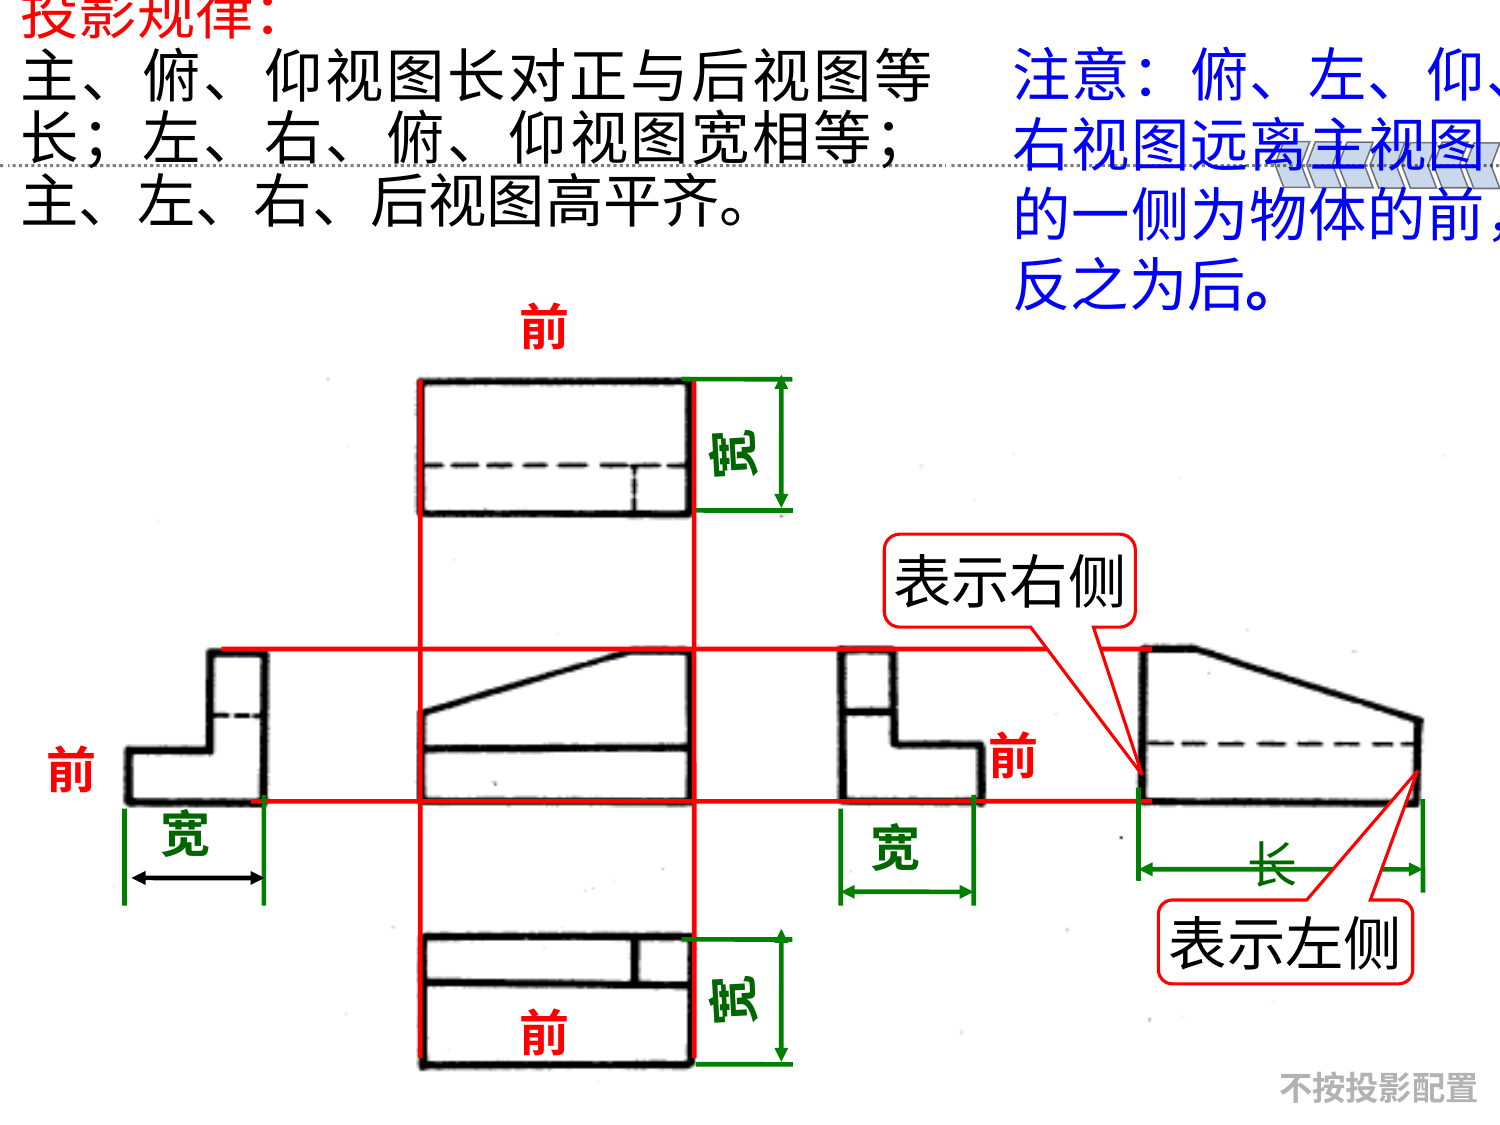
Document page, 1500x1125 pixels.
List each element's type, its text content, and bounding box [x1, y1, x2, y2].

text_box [31, 287, 1054, 1070]
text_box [88, 337, 1454, 1087]
text_box 不按投影配置 [1264, 1059, 1494, 1115]
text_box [1138, 787, 1424, 893]
text_box 投影规律： 主、俯、仰视图长对正与后视图等长；左、右、俯、仰视图宽相等；主、左、右、后视图高平齐。 [6, 0, 948, 243]
text_box 注意：俯、左、仰、右视图远离主视图的一侧为物体的前，反之为后。 [997, 31, 1500, 326]
